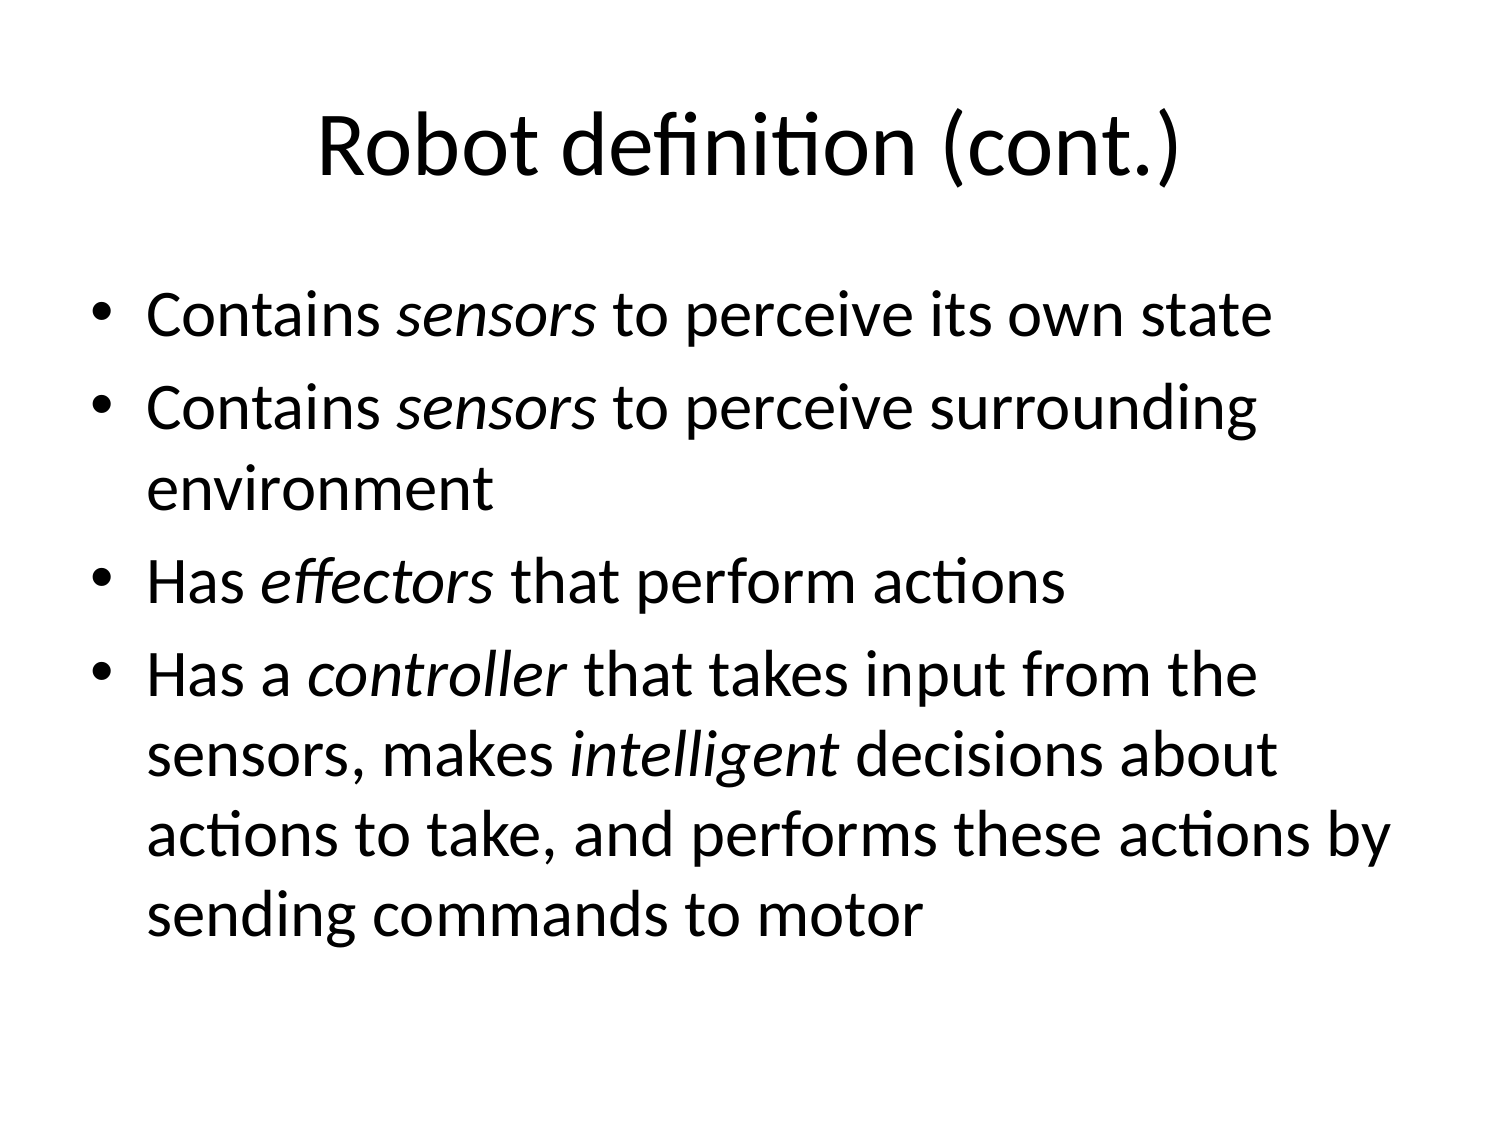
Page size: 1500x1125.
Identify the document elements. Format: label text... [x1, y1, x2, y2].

list Contains sensors to perceive its own state Contains sensors to perceive surrounding environment Has effectors that perform actions Has a controller that takes input from the sensors, makes intelligent decisions about actions to take, and performs these actions by sending commands to motor [75, 262, 1425, 1005]
title Robot definition (cont.) [75, 45, 1425, 233]
